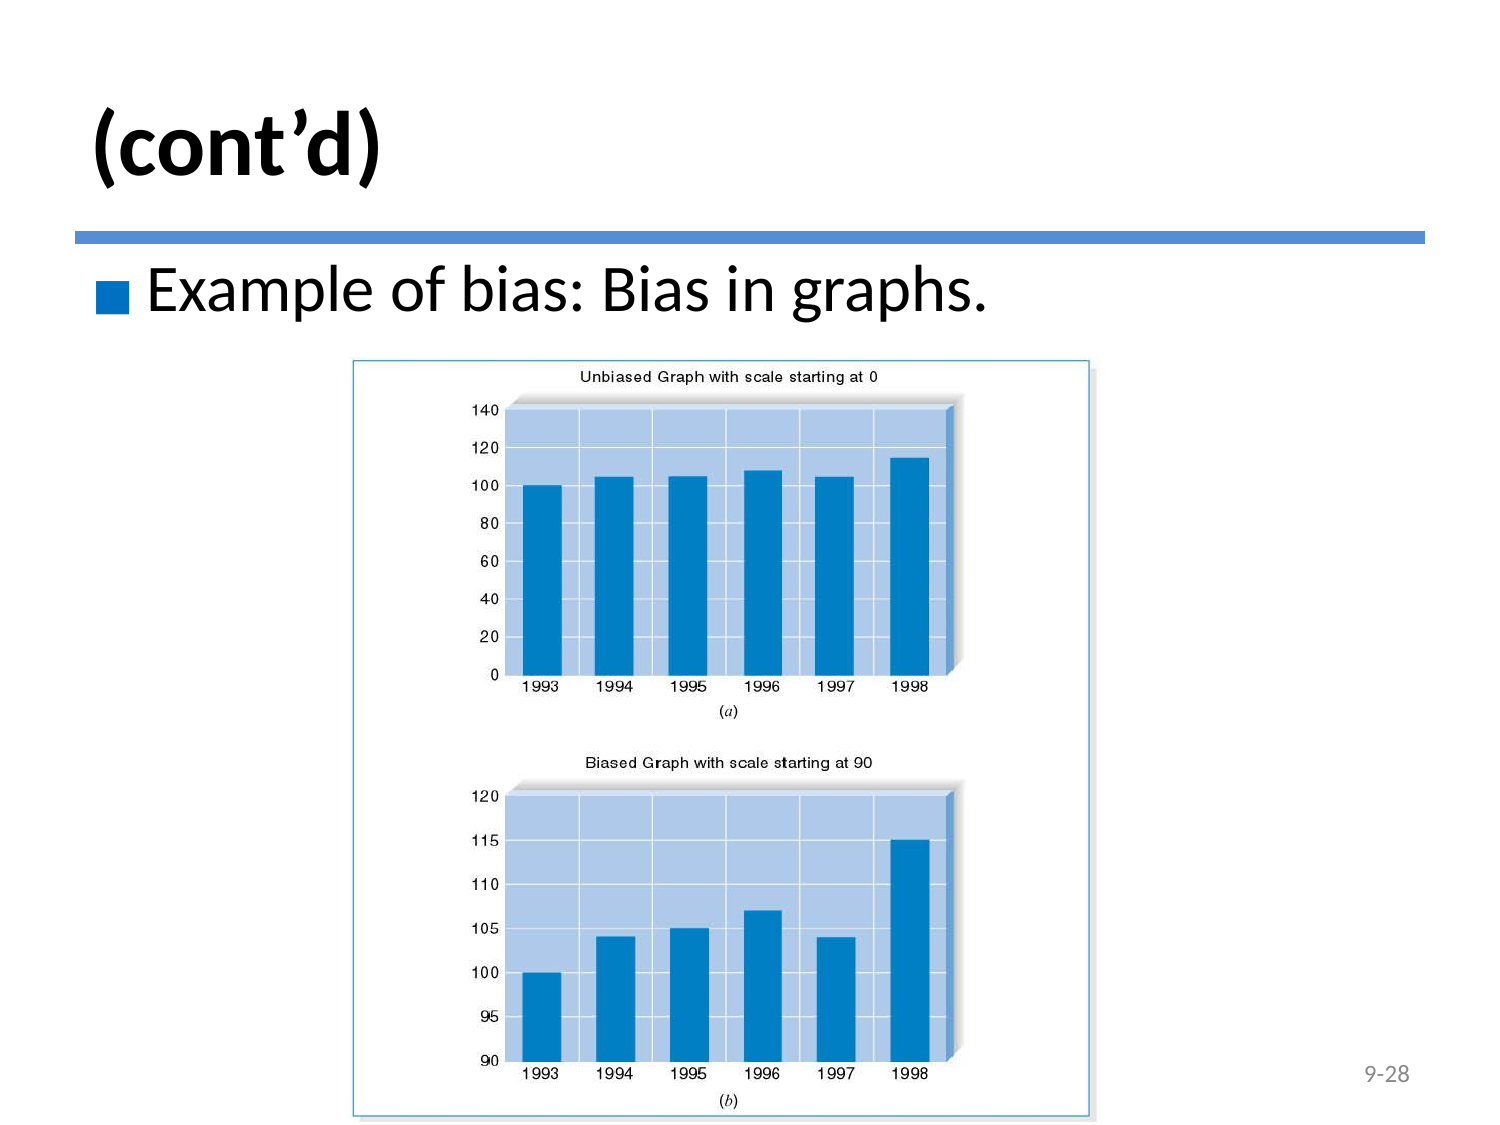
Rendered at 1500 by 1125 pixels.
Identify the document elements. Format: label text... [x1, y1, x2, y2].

picture [349, 349, 1105, 1123]
title (cont’d) [75, 45, 1425, 233]
list Example of bias: Bias in graphs. [75, 237, 1425, 1025]
text_box 9-‹#› [1109, 1042, 1425, 1103]
